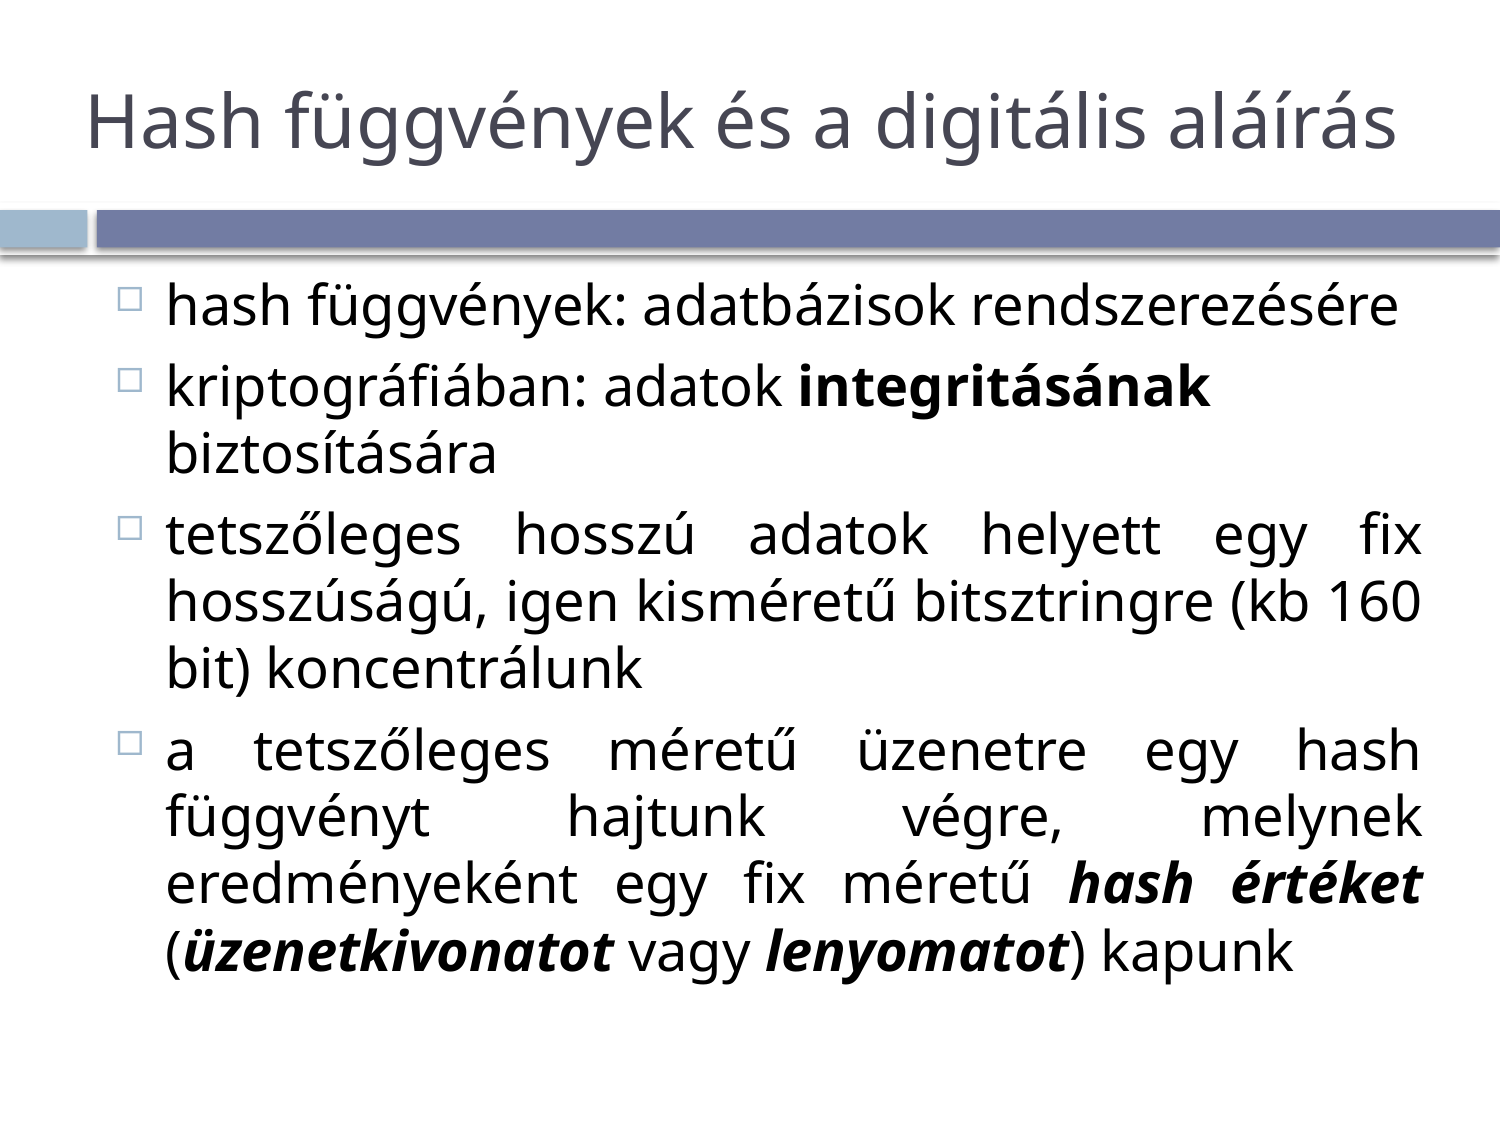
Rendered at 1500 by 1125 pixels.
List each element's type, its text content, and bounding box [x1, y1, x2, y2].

title Hash függvények és a digitális aláírás [70, 37, 1438, 200]
list hash függvények: adatbázisok rendszerezésére kriptográfiában: adatok integritásának biztosítására tetszőleges hosszú adatok helyett egy fix hosszúságú, igen kisméretű bitsztringre (kb 160 bit) koncentrálunk a tetszőleges méretű üzenetre egy hash függvényt hajtunk végre, melynek eredményeként egy fix méretű hash értéket (üzenetkivonatot vagy lenyomatot) kapunk [100, 262, 1438, 1000]
